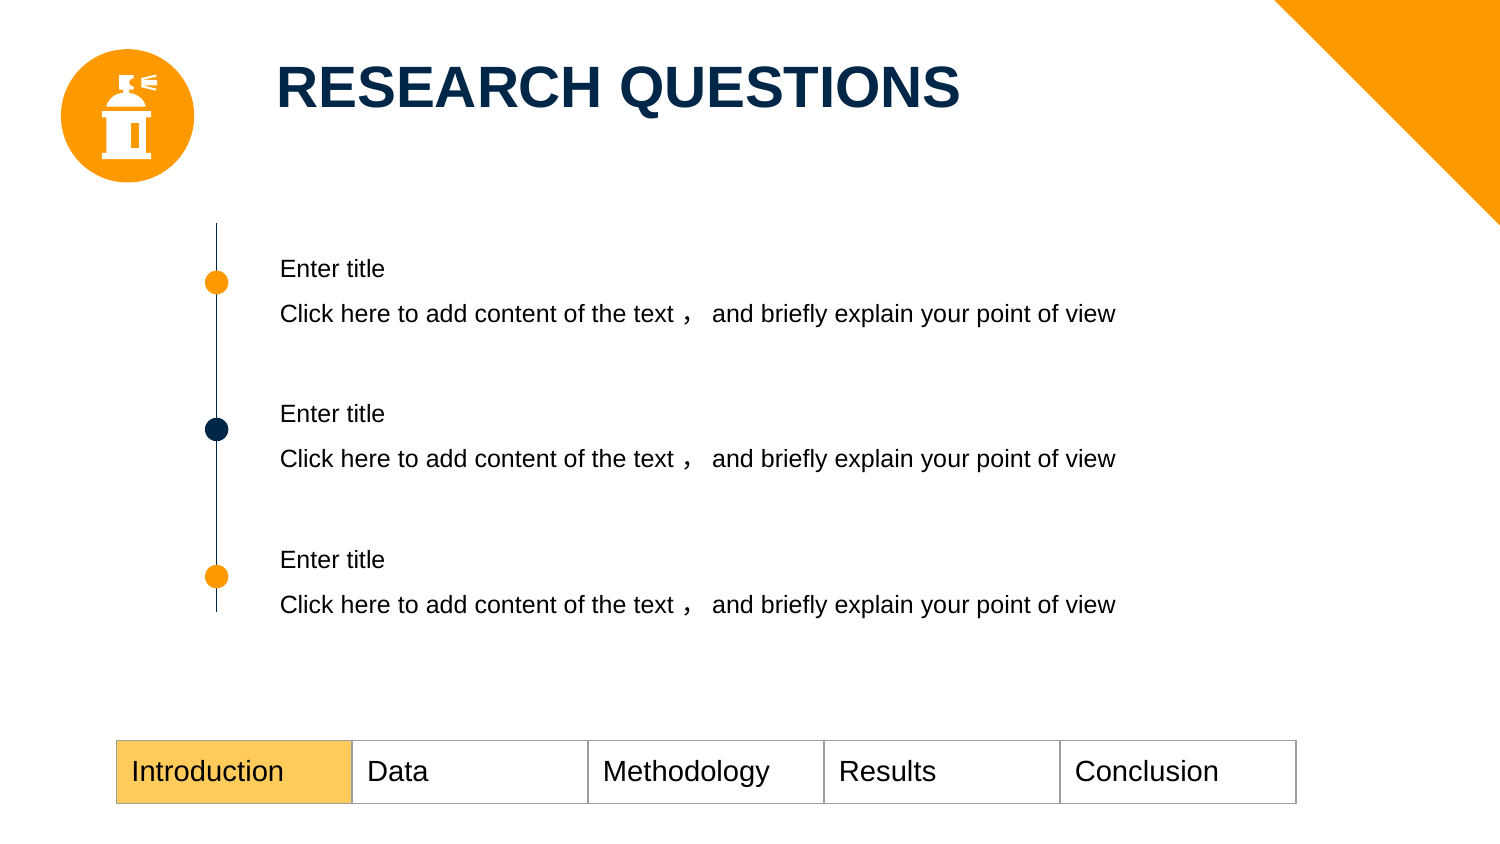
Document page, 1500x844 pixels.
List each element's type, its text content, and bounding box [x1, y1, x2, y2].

text_box RESEARCH QUESTIONS [267, 45, 1163, 135]
table_header Conclusion [1061, 741, 1295, 803]
text_box Enter title Click here to add content of the text，and briefly explain your point of view [264, 375, 1296, 521]
text_box [1274, 0, 1500, 226]
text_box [60, 48, 195, 183]
text_box [204, 271, 212, 294]
text_box [222, 271, 229, 293]
text_box [222, 566, 229, 587]
text_box [222, 419, 229, 440]
text_box [204, 418, 212, 441]
table_header Introduction [117, 741, 351, 803]
text_box Enter title Click here to add content of the text，and briefly explain your point of view [264, 229, 1296, 375]
text_box Enter title Click here to add content of the text，and briefly explain your point of view [264, 521, 1296, 673]
table_header Results [825, 741, 1059, 803]
table_header Methodology [589, 741, 823, 803]
text_box [204, 565, 212, 588]
table_header Data [353, 741, 587, 803]
